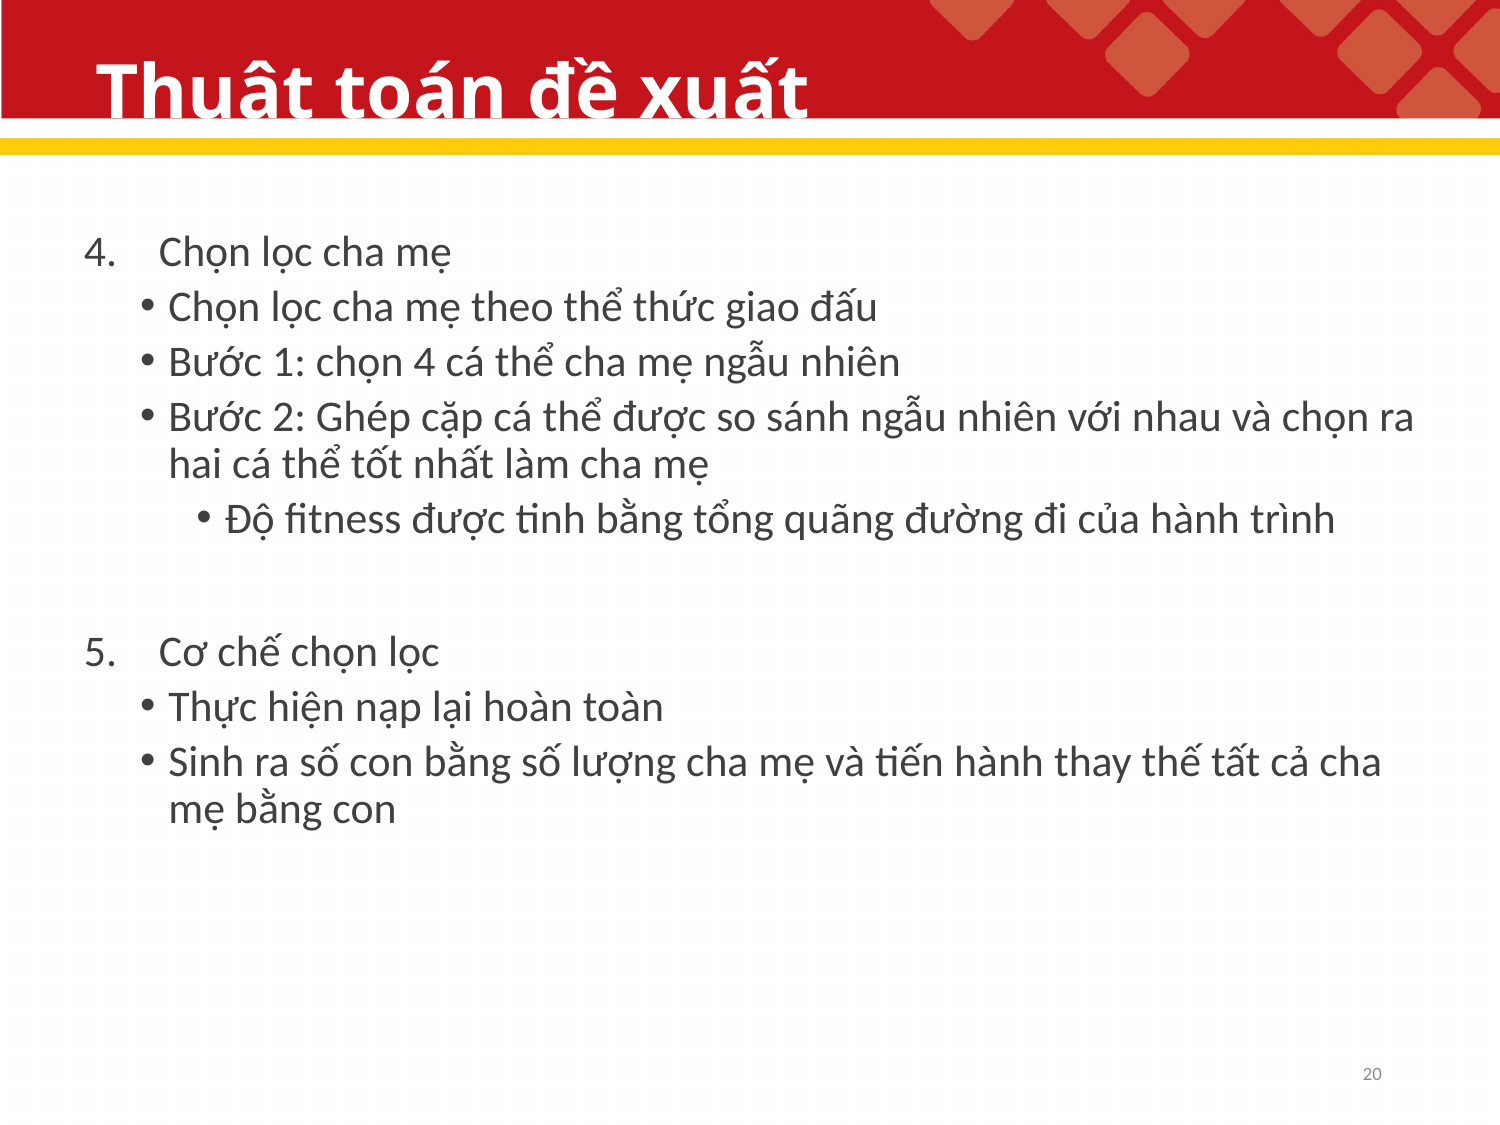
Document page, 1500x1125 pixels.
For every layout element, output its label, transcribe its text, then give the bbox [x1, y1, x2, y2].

slide_number 20 [1059, 1042, 1397, 1103]
title Thuật toán đề xuất [80, 0, 1397, 204]
picture [0, 0, 1500, 1125]
list Chọn lọc cha mẹ Chọn lọc cha mẹ theo thể thức giao đấu Bước 1: chọn 4 cá thể cha mẹ ngẫu nhiên Bước 2: Ghép cặp cá thể được so sánh ngẫu nhiên với nhau và chọn ra hai cá thể tốt nhất làm cha mẹ Độ fitness được tinh bằng tổng quãng đường đi của hành trình Cơ chế chọn lọc Thực hiện nạp lại hoàn toàn Sinh ra số con bằng số lượng cha mẹ và tiến hành thay thế tất cả cha mẹ bằng con [68, 220, 1461, 1116]
